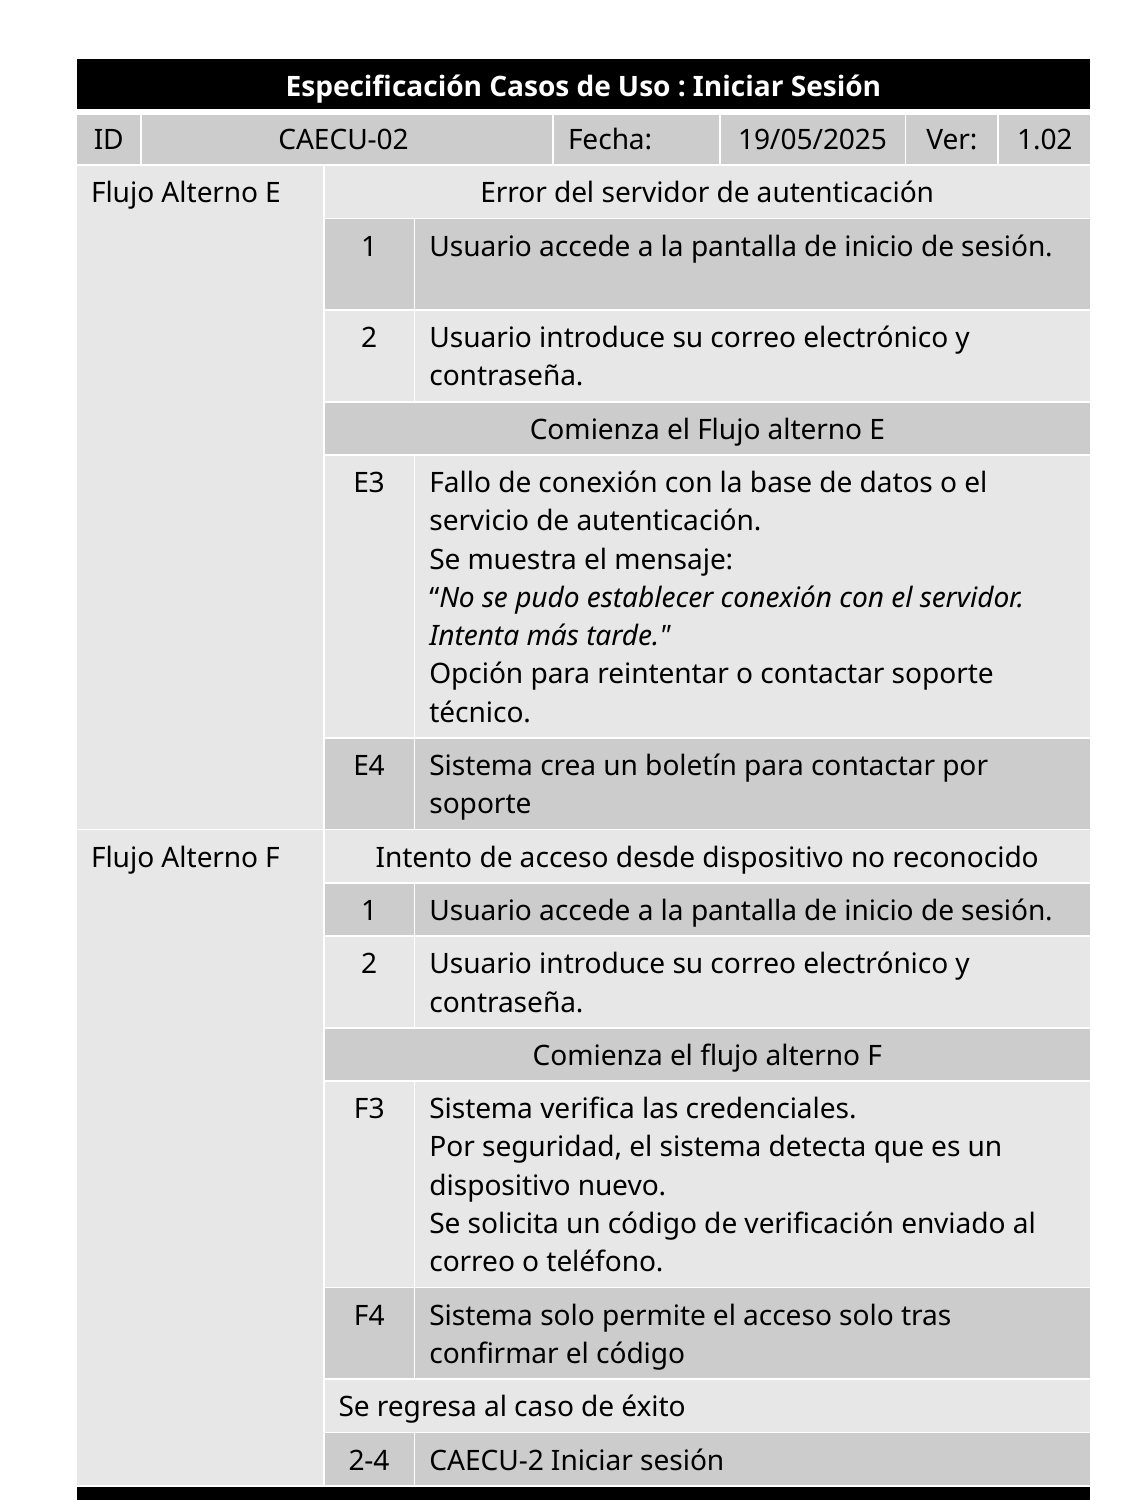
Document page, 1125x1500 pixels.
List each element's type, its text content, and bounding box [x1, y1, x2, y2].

table_cell 1.02 [999, 115, 1090, 164]
table_cell 19/05/2025 [721, 115, 905, 164]
table_cell CAECU-2 Iniciar sesión [415, 1433, 1090, 1485]
table_cell Comienza el Flujo alterno E [325, 403, 1090, 454]
table_cell Flujo Alterno F [77, 830, 323, 1485]
table_cell Usuario introduce su correo electrónico y contraseña. [415, 937, 1090, 1027]
table_cell 1 [325, 219, 414, 309]
table_cell Se regresa al caso de éxito [325, 1380, 1090, 1432]
table_cell 2 [325, 311, 414, 401]
table_cell E4 [325, 739, 414, 829]
table_cell 1 [325, 884, 414, 935]
table_cell Error del servidor de autenticación [325, 166, 1090, 218]
table_cell Usuario introduce su correo electrónico y contraseña. [415, 311, 1090, 401]
table_cell Sistema solo permite el acceso solo tras confirmar el código [415, 1288, 1090, 1378]
table_cell Usuario accede a la pantalla de inicio de sesión. [415, 884, 1090, 935]
table_cell E3 [325, 456, 414, 737]
table_cell Sistema verifica las credenciales. Por seguridad, el sistema detecta que es un dispositivo nuevo. Se solicita un código de verificación enviado al correo o teléfono. [415, 1082, 1090, 1287]
table_cell Fallo de conexión con la base de datos o el servicio de autenticación. Se muestra el mensaje: “No se pudo establecer conexión con el servidor. Intenta más tarde." Opción para reintentar o contactar soporte técnico. [415, 456, 1090, 737]
table_cell F4 [325, 1288, 414, 1378]
table_cell 2-4 [325, 1433, 414, 1485]
table_cell Intento de acceso desde dispositivo no reconocido [325, 830, 1090, 882]
table_header Especificación Casos de Uso : Iniciar Sesión [77, 59, 1090, 109]
table_cell Comienza el flujo alterno F [325, 1029, 1090, 1080]
table_cell [77, 1487, 1090, 1500]
table_cell F3 [325, 1082, 414, 1287]
table_cell Sistema crea un boletín para contactar por soporte [415, 739, 1090, 829]
table_cell Ver: [906, 115, 997, 164]
table_cell CAECU-02 [142, 115, 552, 164]
table_cell ID [77, 115, 140, 164]
table_cell Flujo Alterno E [77, 166, 323, 829]
table_cell Fecha: [554, 115, 719, 164]
table_cell 2 [325, 937, 414, 1027]
table_cell Usuario accede a la pantalla de inicio de sesión. [415, 219, 1090, 309]
